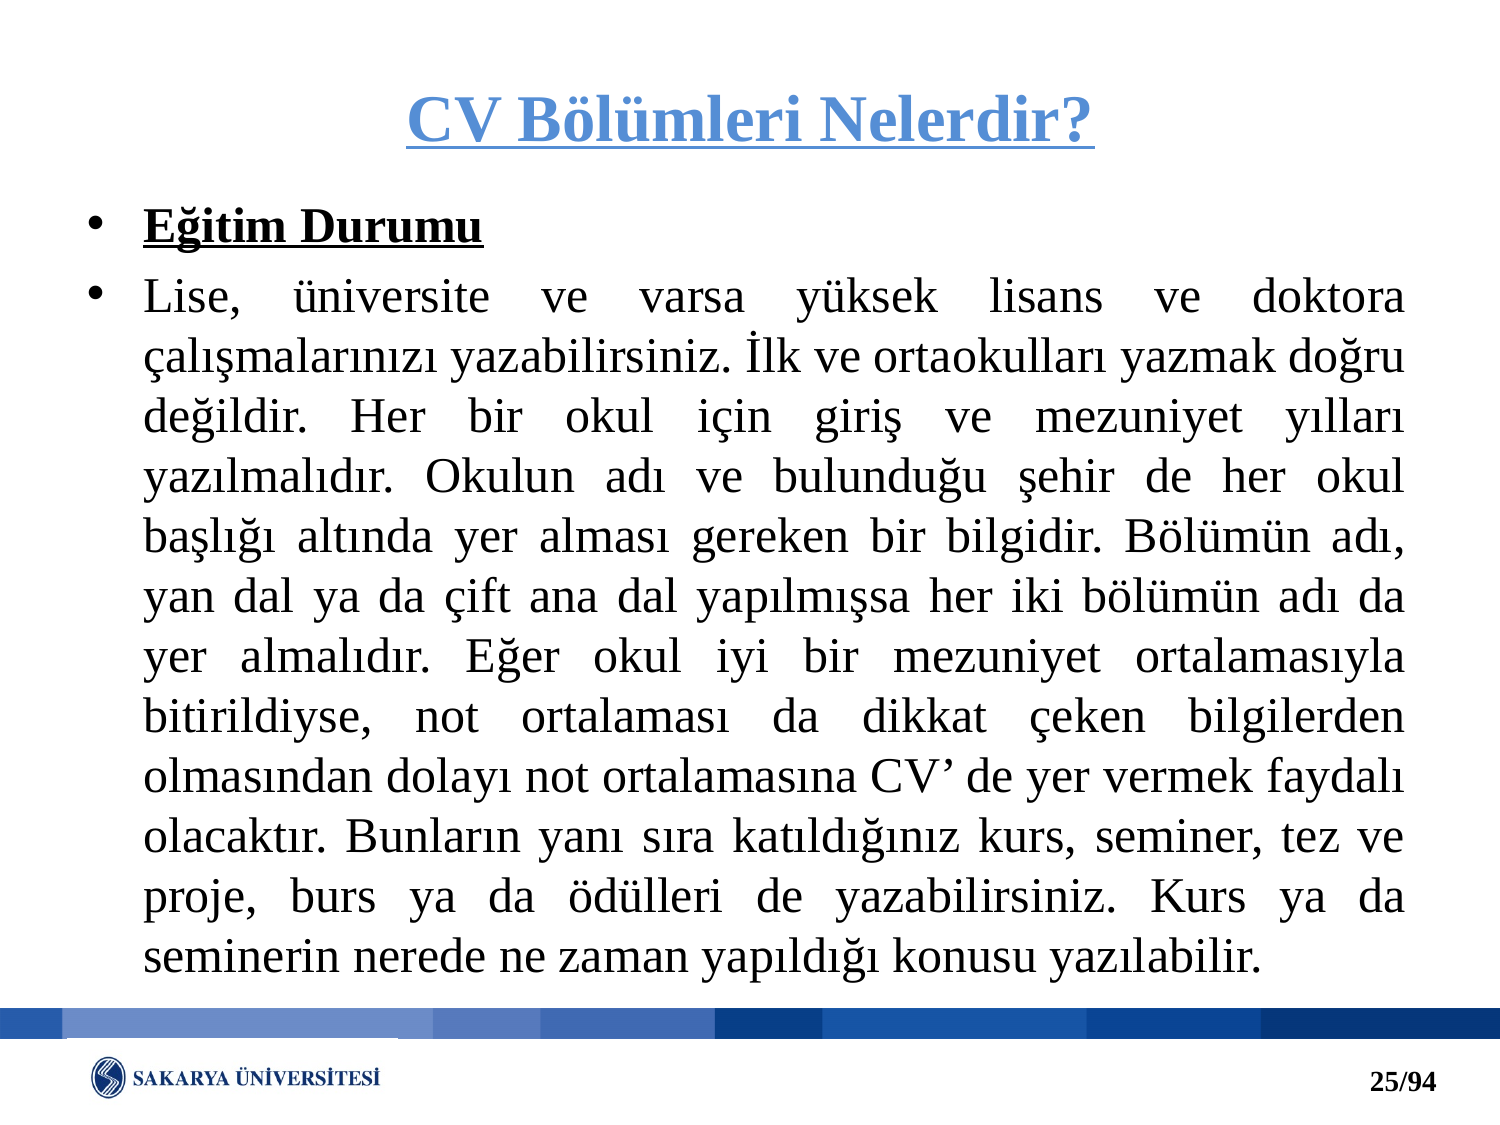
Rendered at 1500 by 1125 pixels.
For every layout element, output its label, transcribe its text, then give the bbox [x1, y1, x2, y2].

picture [0, 1007, 1500, 1115]
title CV Bölümleri Nelerdir? [75, 46, 1426, 185]
list Eğitim Durumu Lise, üniversite ve varsa yüksek lisans ve doktora çalışmalarınızı yazabilirsiniz. İlk ve ortaokulları yazmak doğru değildir. Her bir okul için giriş ve mezuniyet yılları yazılmalıdır. Okulun adı ve bulunduğu şehir de her okul başlığı altında yer alması gereken bir bilgidir. Bölümün adı, yan dal ya da çift ana dal yapılmışsa her iki bölümün adı da yer almalıdır. Eğer okul iyi bir mezuniyet ortalamasıyla bitirildiyse, not ortalaması da dikkat çeken bilgilerden olmasından dolayı not ortalamasına CV’ de yer vermek faydalı olacaktır. Bunların yanı sıra katıldığınız kurs, seminer, tez ve proje, burs ya da ödülleri de yazabilirsiniz. Kurs ya da seminerin nerede ne zaman yapıldığı konusu yazılabilir. [71, 184, 1422, 965]
